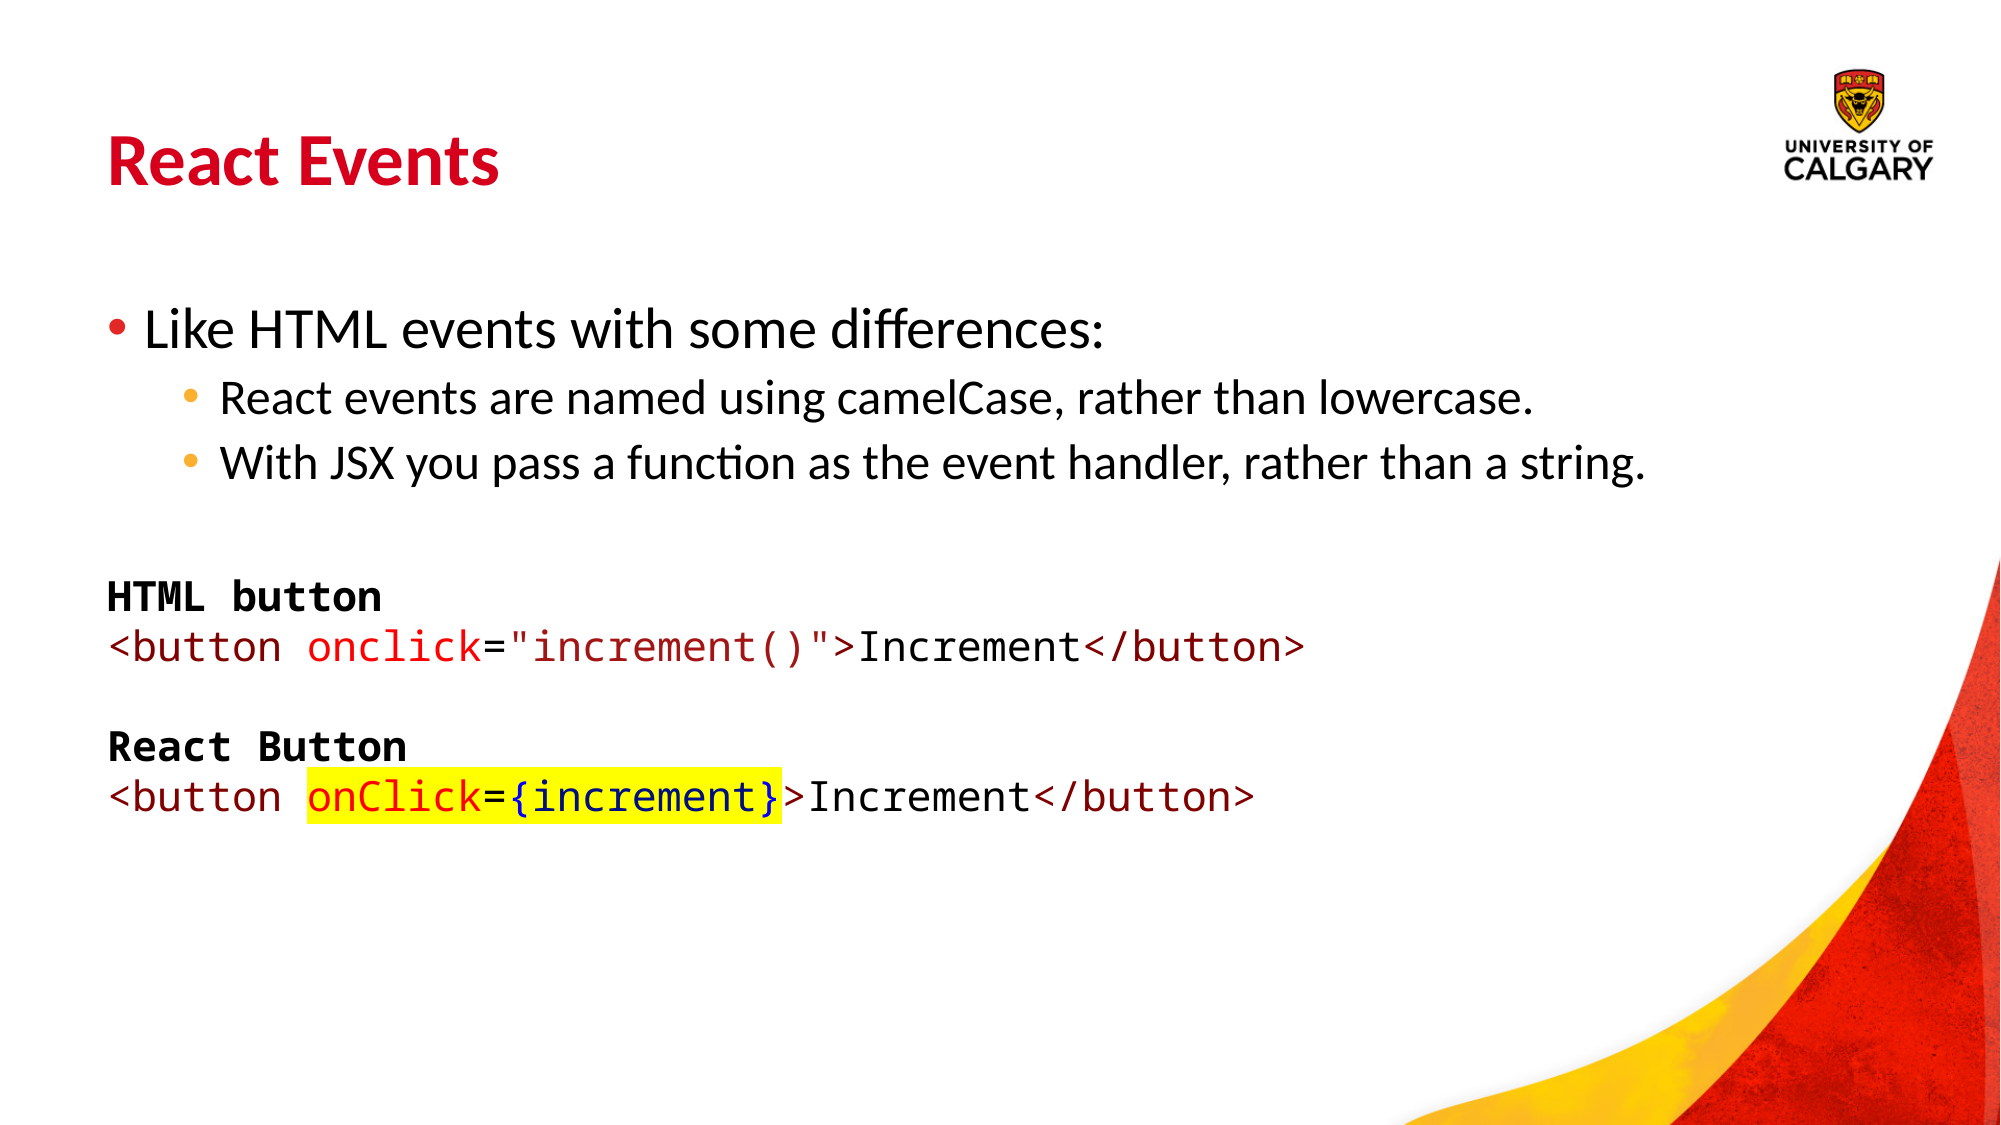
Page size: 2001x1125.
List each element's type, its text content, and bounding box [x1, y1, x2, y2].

title React Events [92, 76, 1688, 246]
text_box HTML button <button onclick="increment()">Increment</button> React Button <button onClick={increment}>Increment</button> [92, 562, 1422, 828]
picture [0, 0, 2001, 1125]
list Like HTML events with some differences: React events are named using camelCase, rather than lowercase. With JSX you pass a function as the event handler, rather than a string. [92, 290, 1770, 547]
